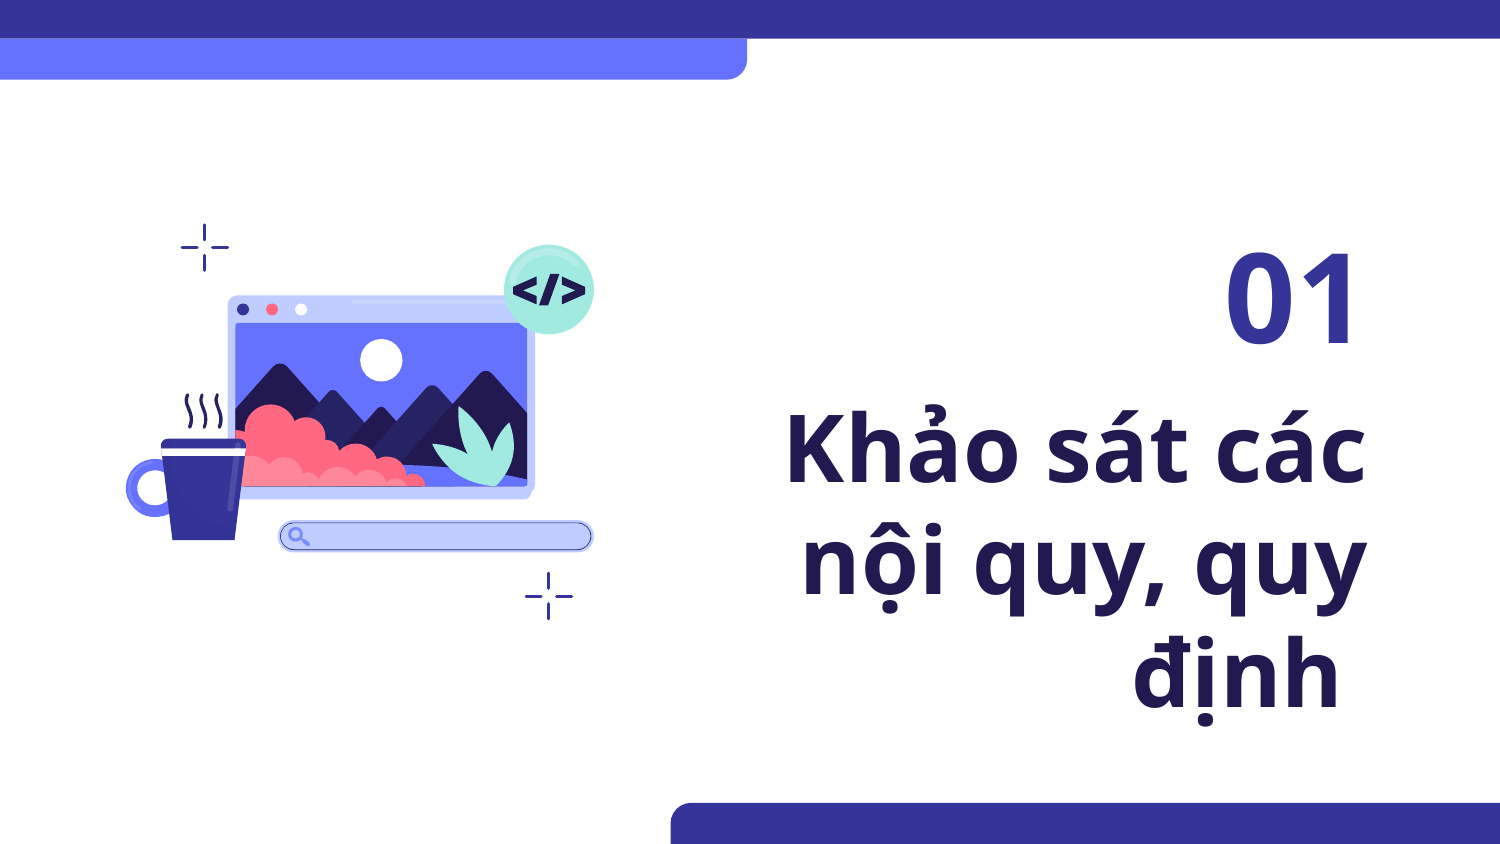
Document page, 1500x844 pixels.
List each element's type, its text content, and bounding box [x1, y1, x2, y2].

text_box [124, 224, 595, 620]
title 01 [1203, 220, 1383, 368]
title Khảo sát các nội quy, quy định [632, 373, 1383, 624]
